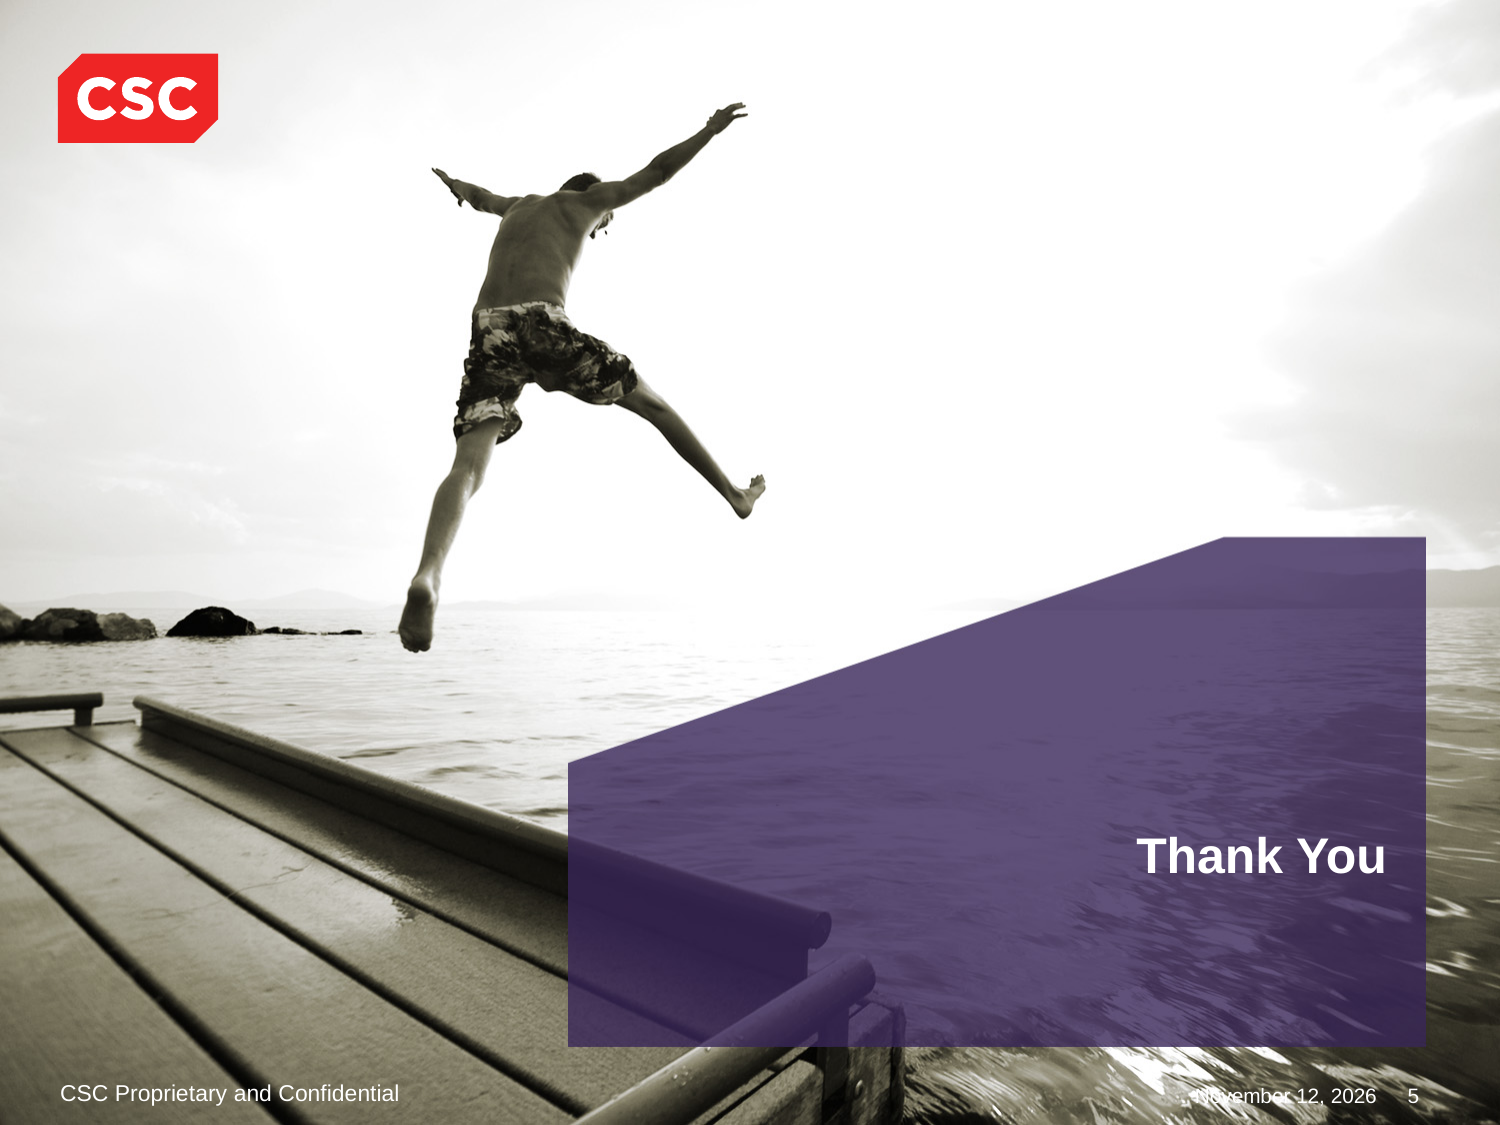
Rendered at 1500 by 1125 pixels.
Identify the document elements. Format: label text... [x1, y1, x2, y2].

picture [0, 0, 1500, 1125]
title Thank You [608, 776, 1388, 879]
